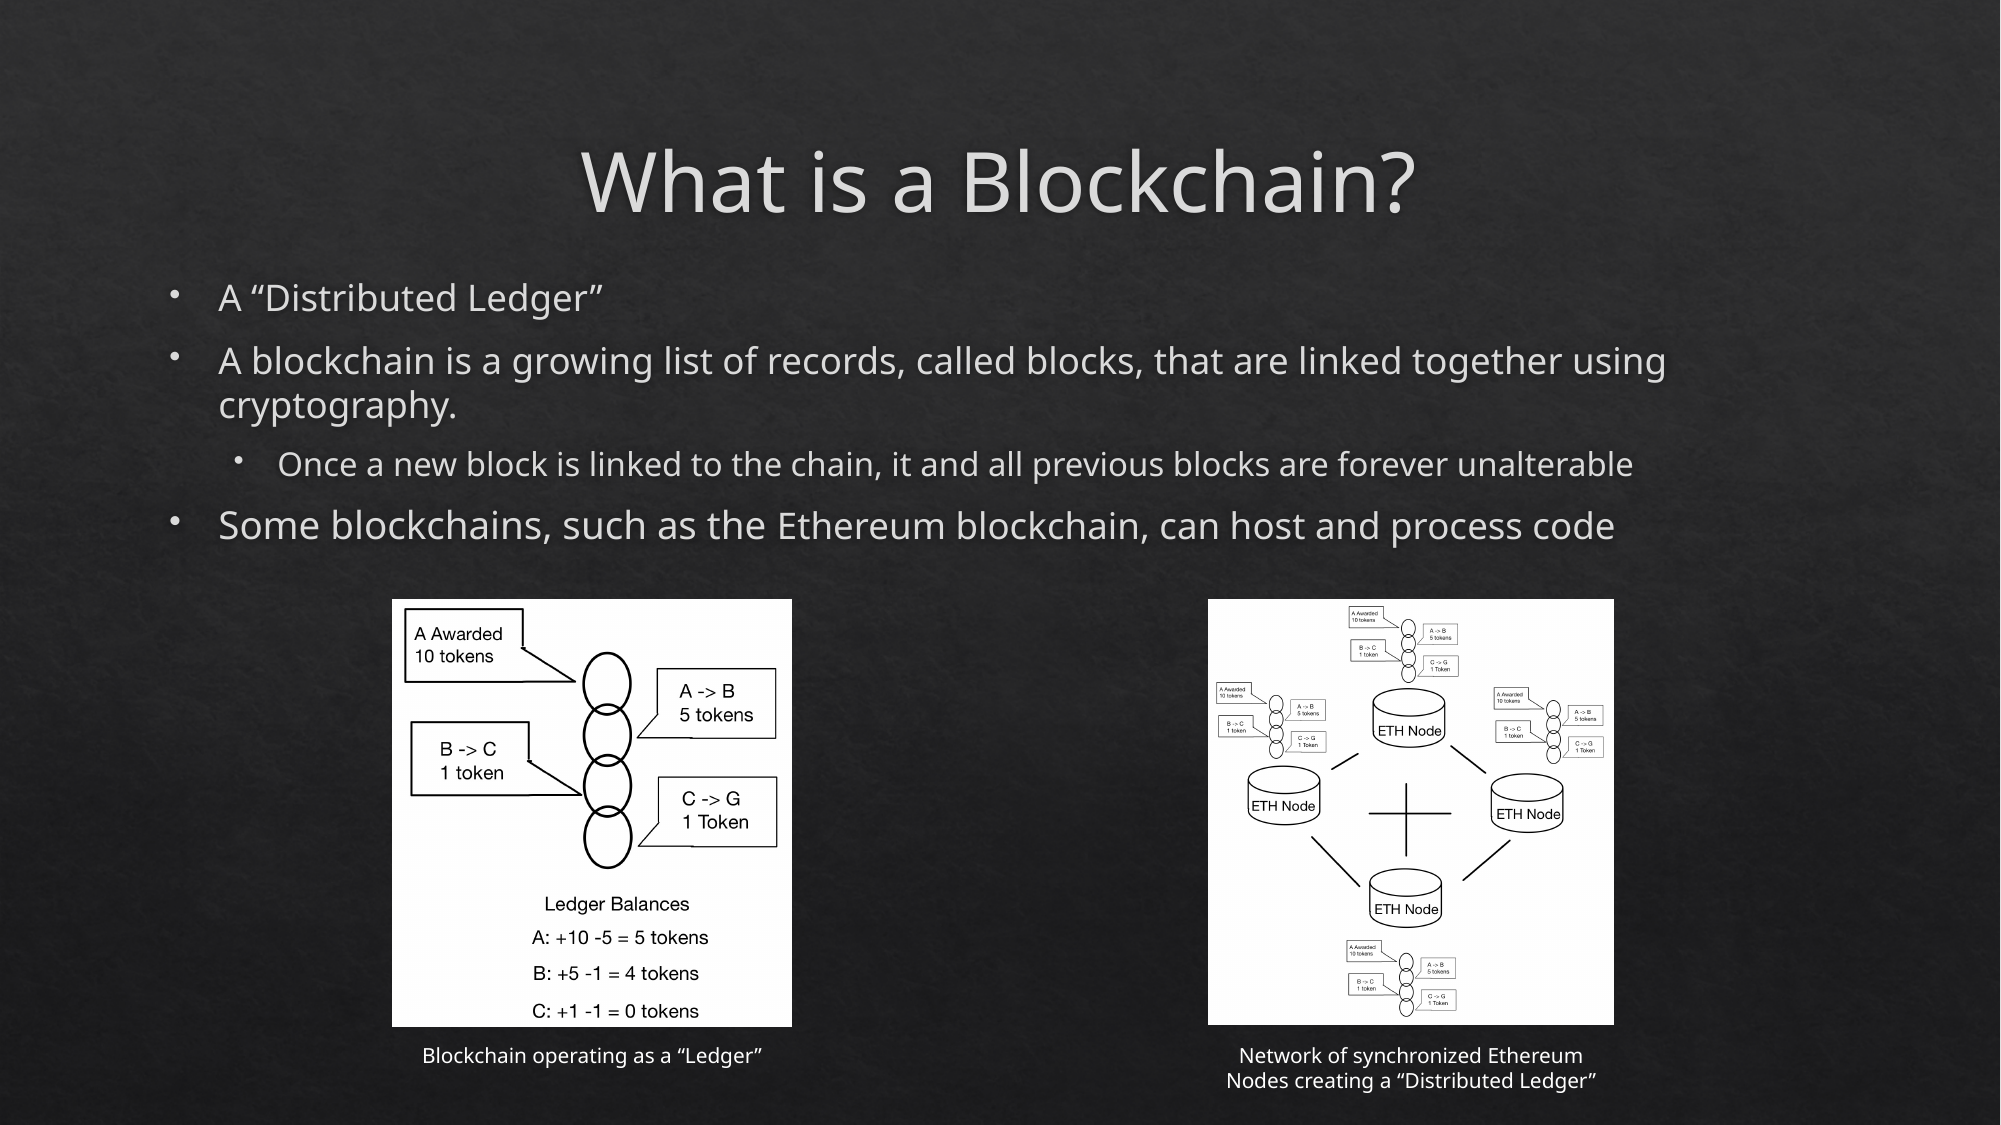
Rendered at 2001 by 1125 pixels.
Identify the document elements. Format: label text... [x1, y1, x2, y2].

text_box Blockchain operating as a “Ledger” [392, 1038, 792, 1075]
list A “Distributed Ledger” A blockchain is a growing list of records, called blocks, that are linked together using cryptography. Once a new block is linked to the chain, it and all previous blocks are forever unalterable Some blockchains, such as the Ethereum blockchain, can host and process code [149, 267, 1849, 558]
picture [392, 598, 792, 1027]
text_box Network of synchronized Ethereum Nodes creating a “Distributed Ledger” [1208, 1035, 1614, 1100]
picture [1208, 598, 1614, 1026]
title What is a Blockchain? [149, 99, 1849, 260]
